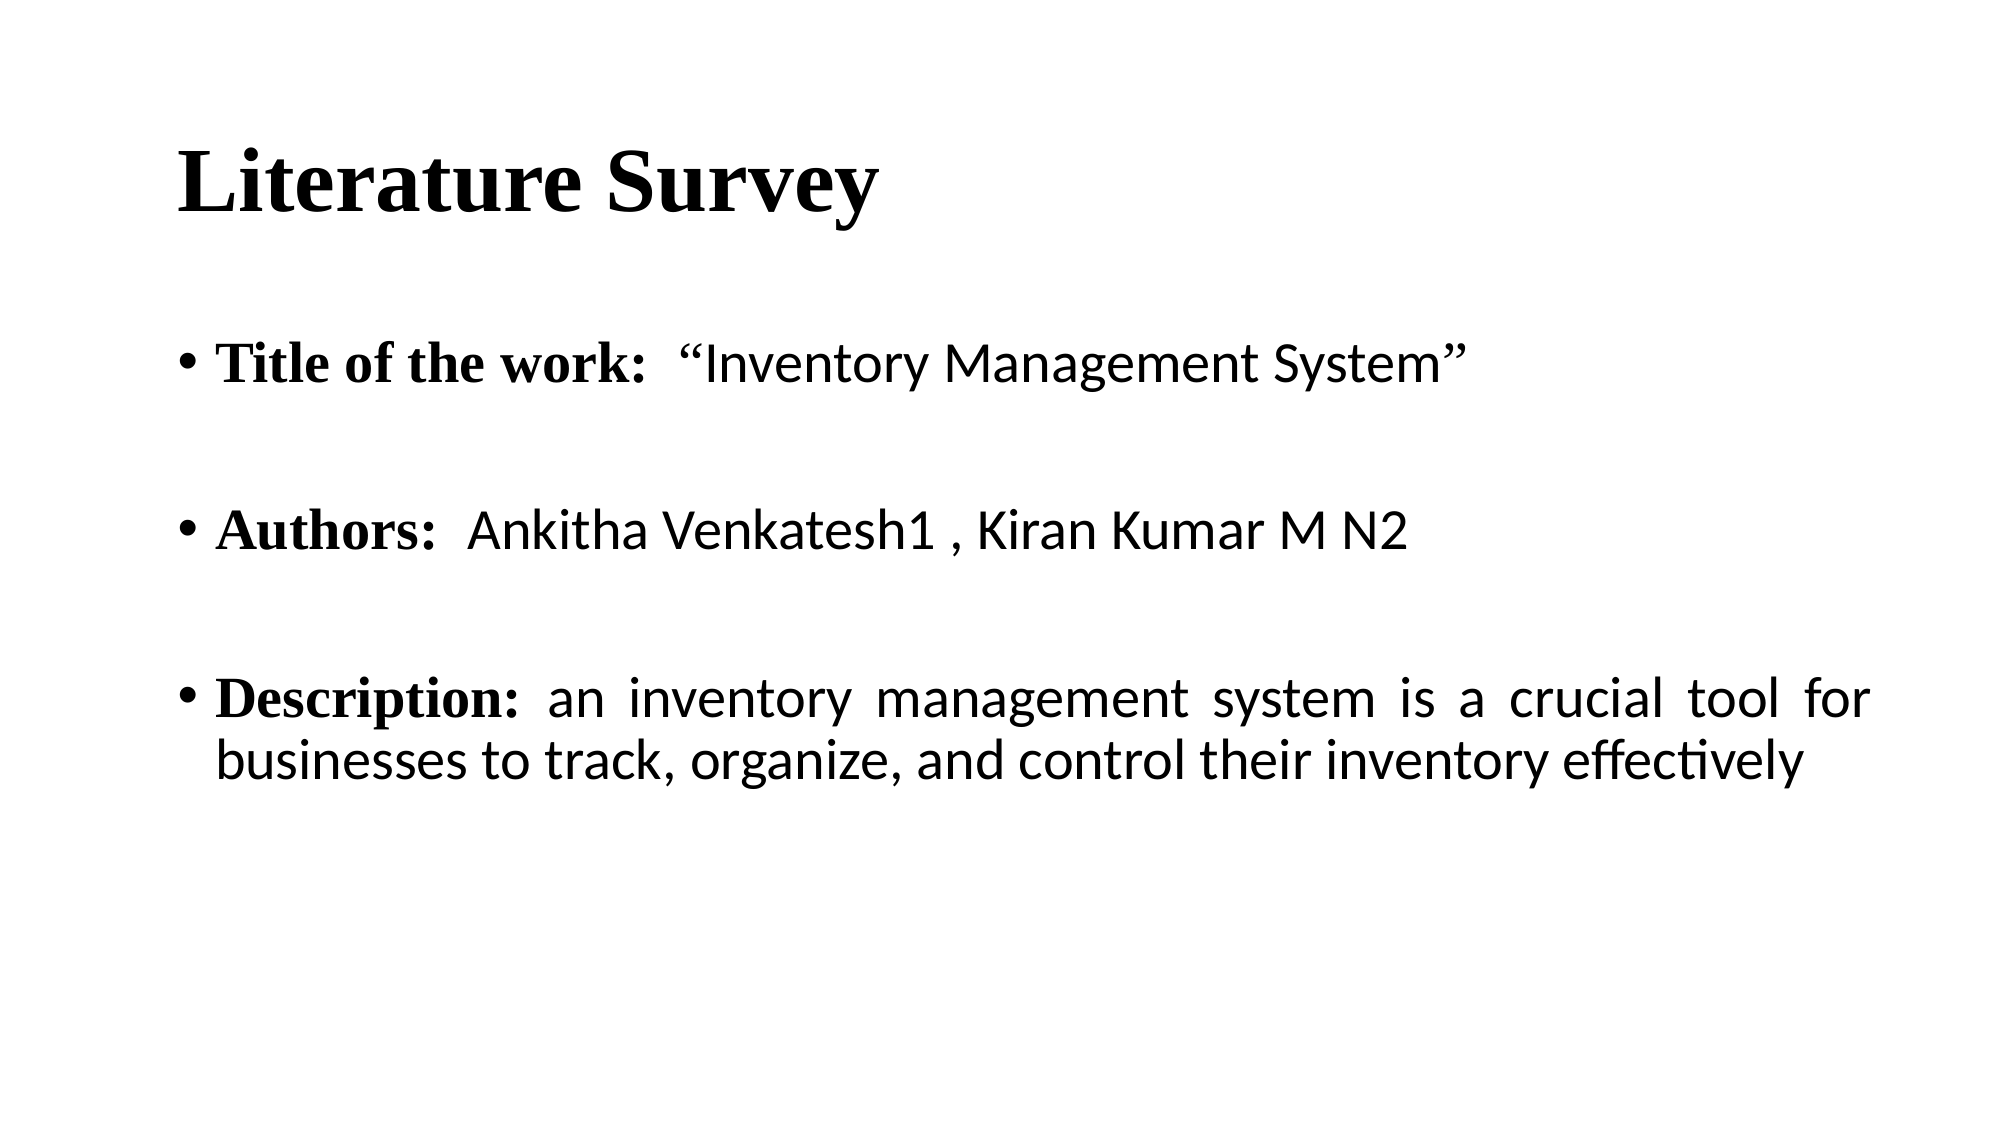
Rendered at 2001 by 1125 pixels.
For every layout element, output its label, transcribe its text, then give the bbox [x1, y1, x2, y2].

text_box Title of the work: “Inventory Management System” Authors: Ankitha Venkatesh1 , Kiran Kumar M N2 Description: an inventory management system is a crucial tool for businesses to track, organize, and control their inventory effectively [162, 324, 1888, 1039]
text_box Literature Survey [162, 73, 1888, 291]
